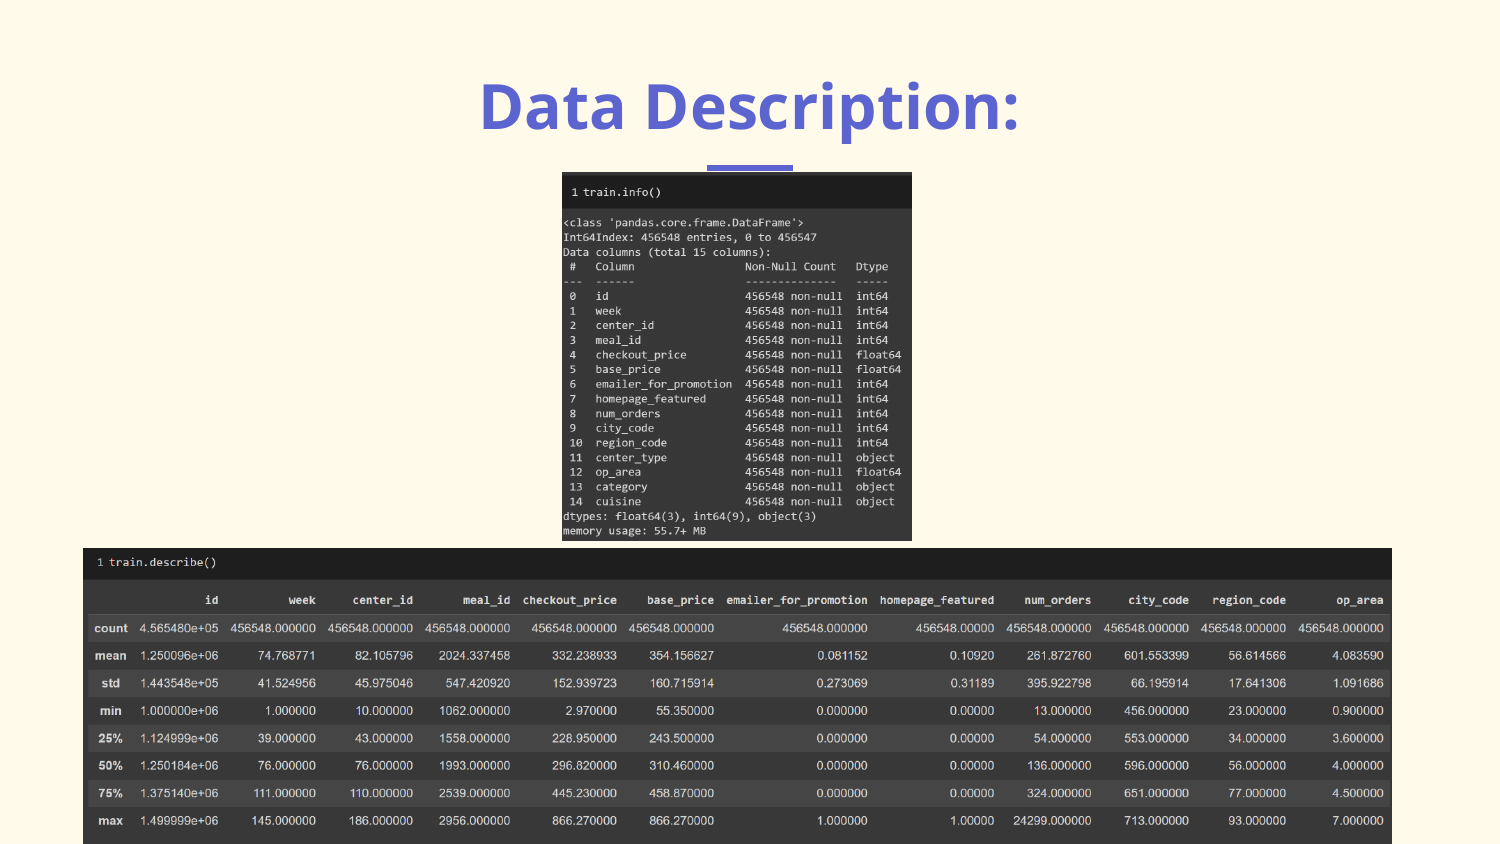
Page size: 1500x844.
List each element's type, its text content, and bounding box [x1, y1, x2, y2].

picture [83, 548, 1392, 844]
picture [562, 172, 913, 542]
title Data Description: [116, 33, 1383, 157]
